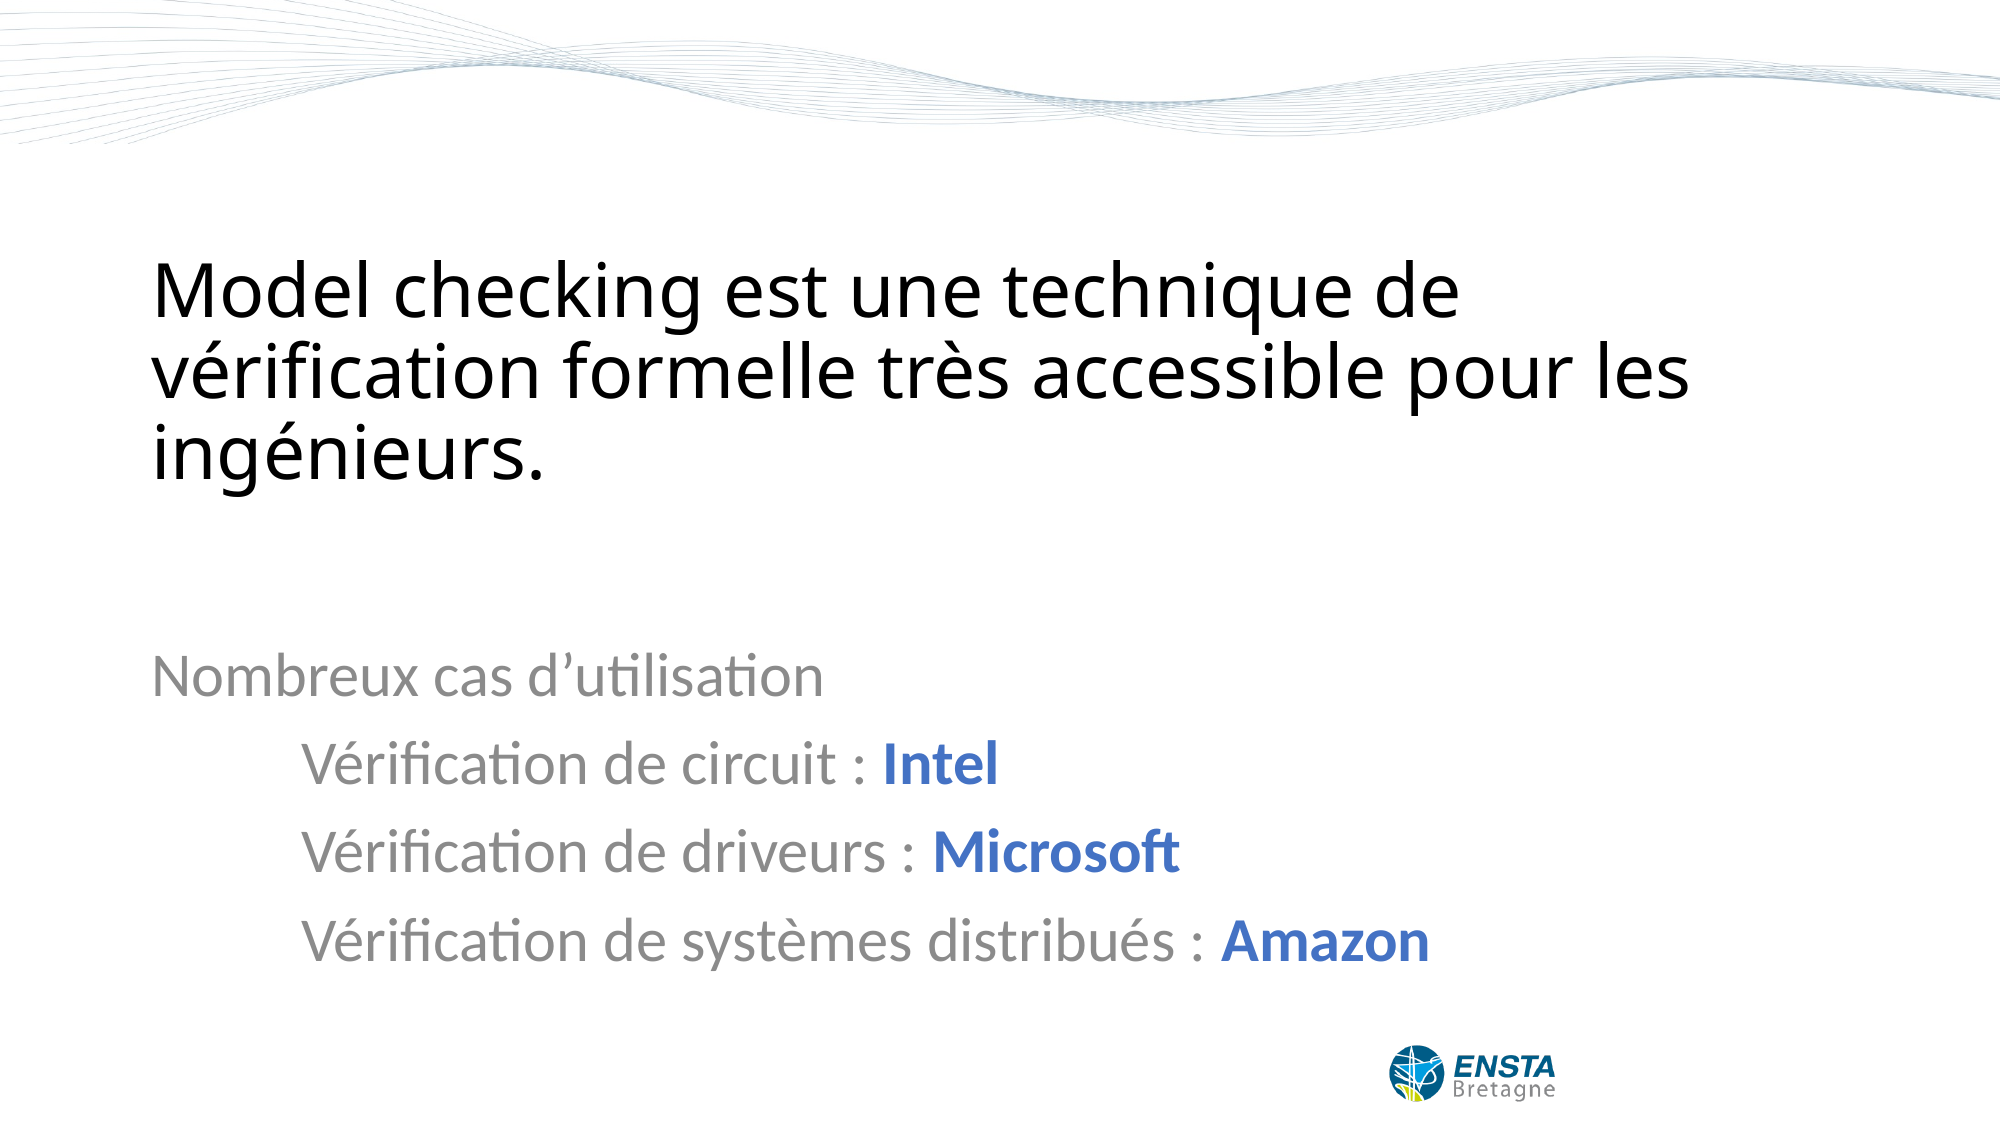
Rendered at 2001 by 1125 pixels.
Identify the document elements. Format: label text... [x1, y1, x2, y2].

title Model checking est une technique de vérification formelle très accessible pour les ingénieurs. [136, 280, 1862, 504]
picture [0, 0, 2000, 144]
list Nombreux cas d’utilisation Vérification de circuit : Intel Vérification de driveurs : Microsoft Vérification de systèmes distribués : Amazon [136, 634, 1862, 999]
